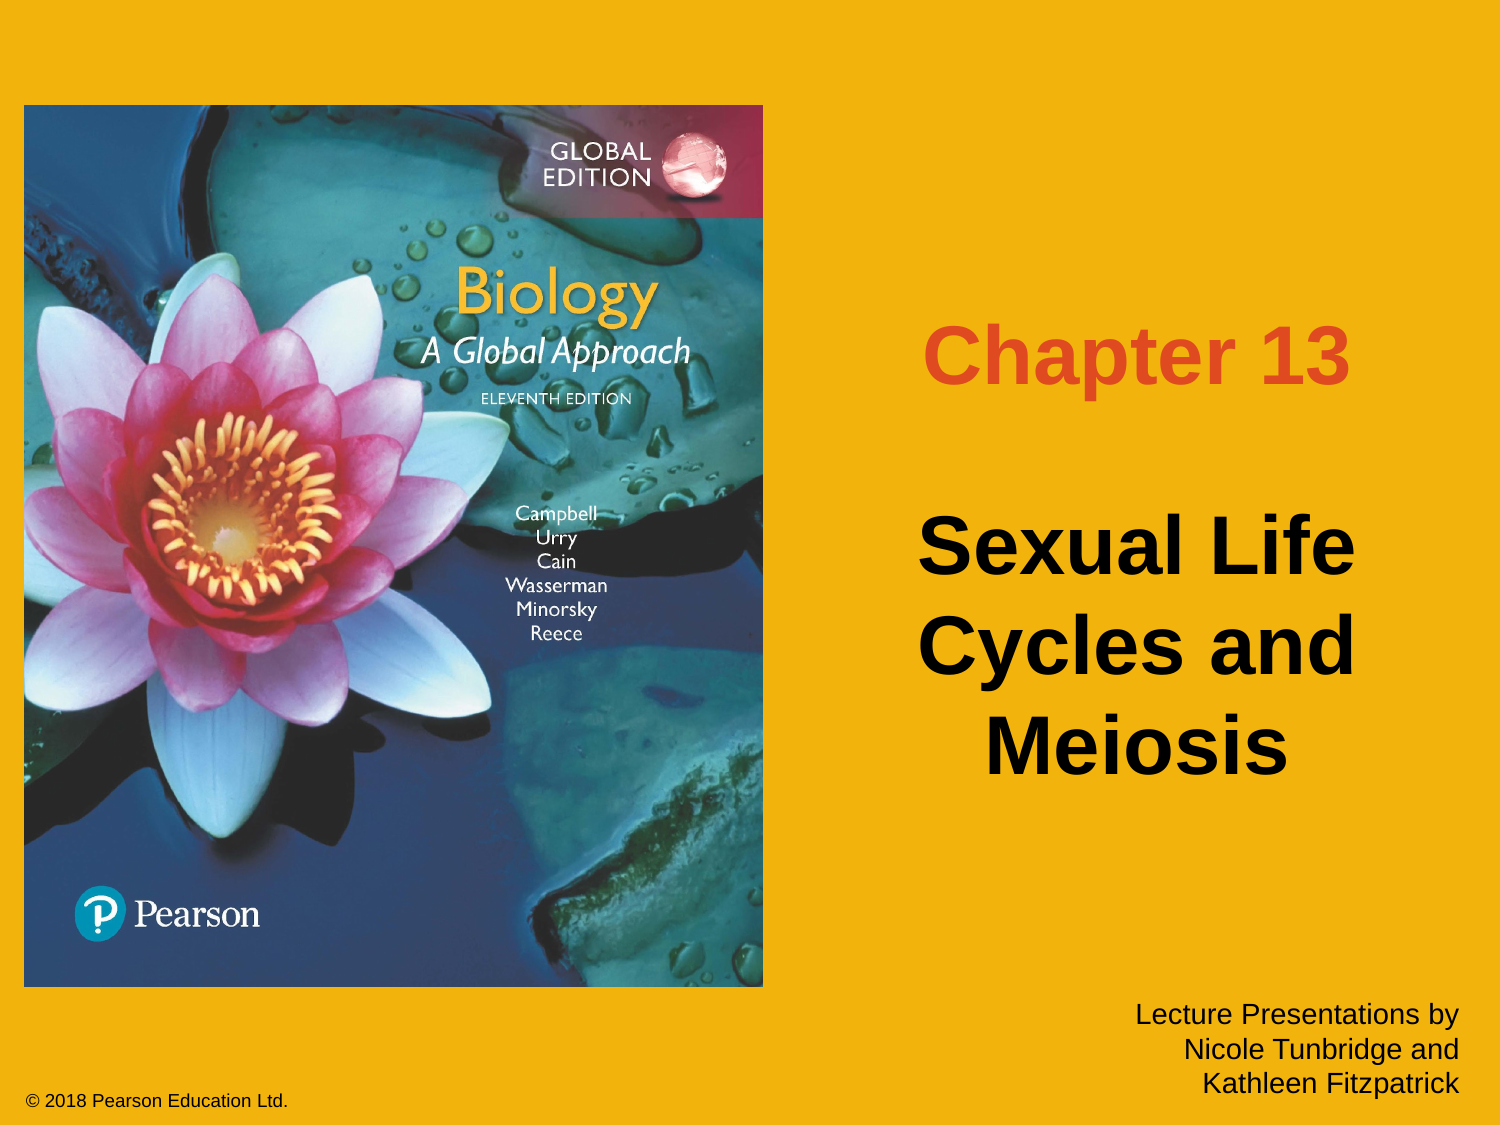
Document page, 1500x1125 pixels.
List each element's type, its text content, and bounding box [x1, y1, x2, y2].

picture [24, 105, 763, 987]
footer © 2018 Pearson Education Ltd. [10, 1080, 518, 1119]
